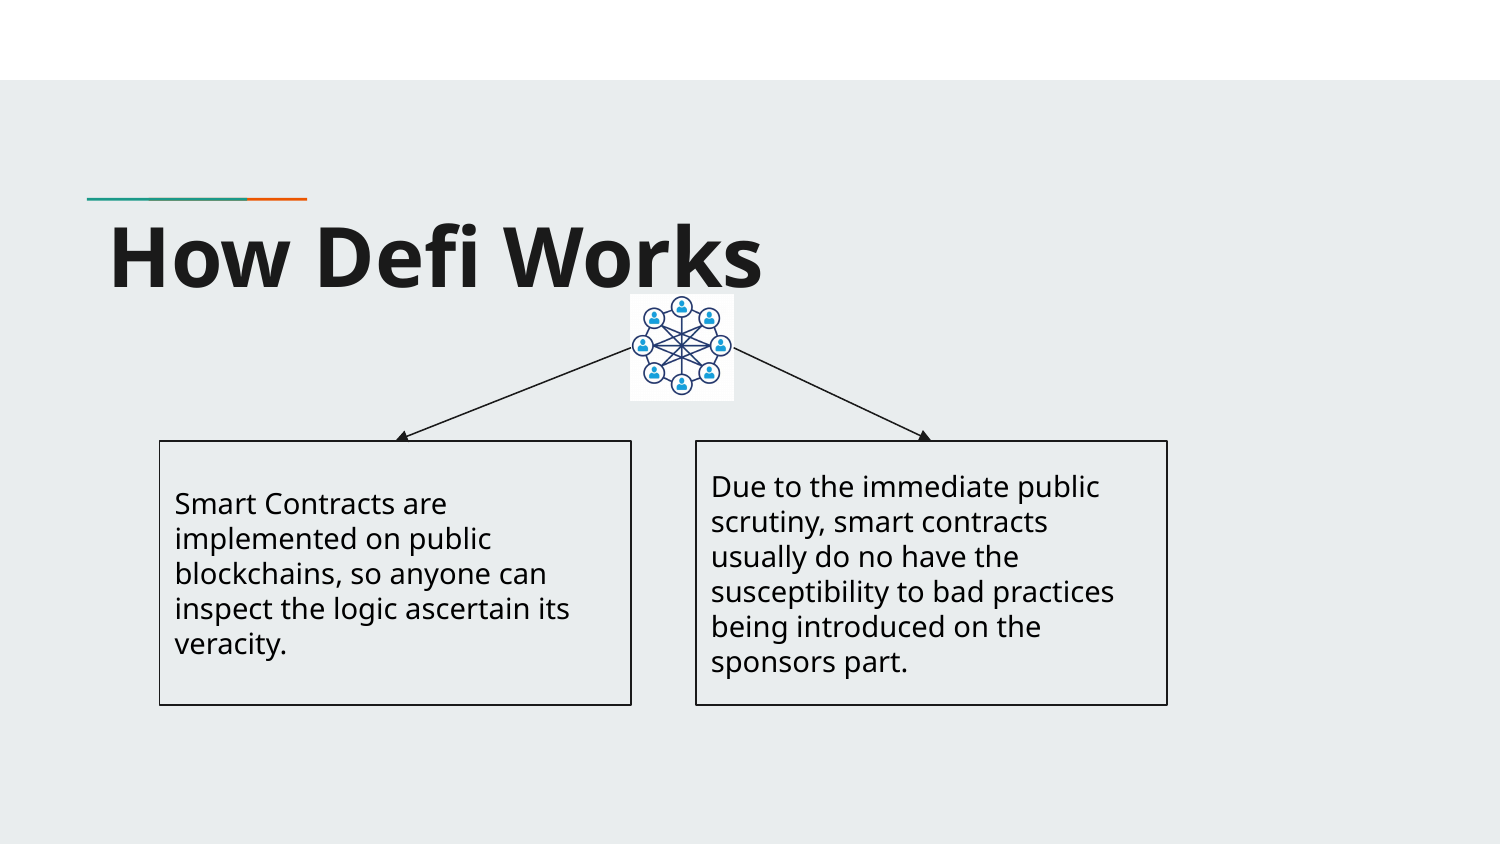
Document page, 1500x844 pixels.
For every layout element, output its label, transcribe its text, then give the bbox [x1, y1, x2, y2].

text_box Due to the immediate public scrutiny, smart contracts usually do no have the susceptibility to bad practices being introduced on the sponsors part. [695, 440, 1168, 706]
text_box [733, 347, 932, 442]
picture [630, 294, 734, 402]
text_box Smart Contracts are implemented on public blockchains, so anyone can inspect the logic ascertain its veracity. [159, 440, 631, 706]
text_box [394, 347, 632, 442]
title How Defi Works [92, 189, 1500, 329]
